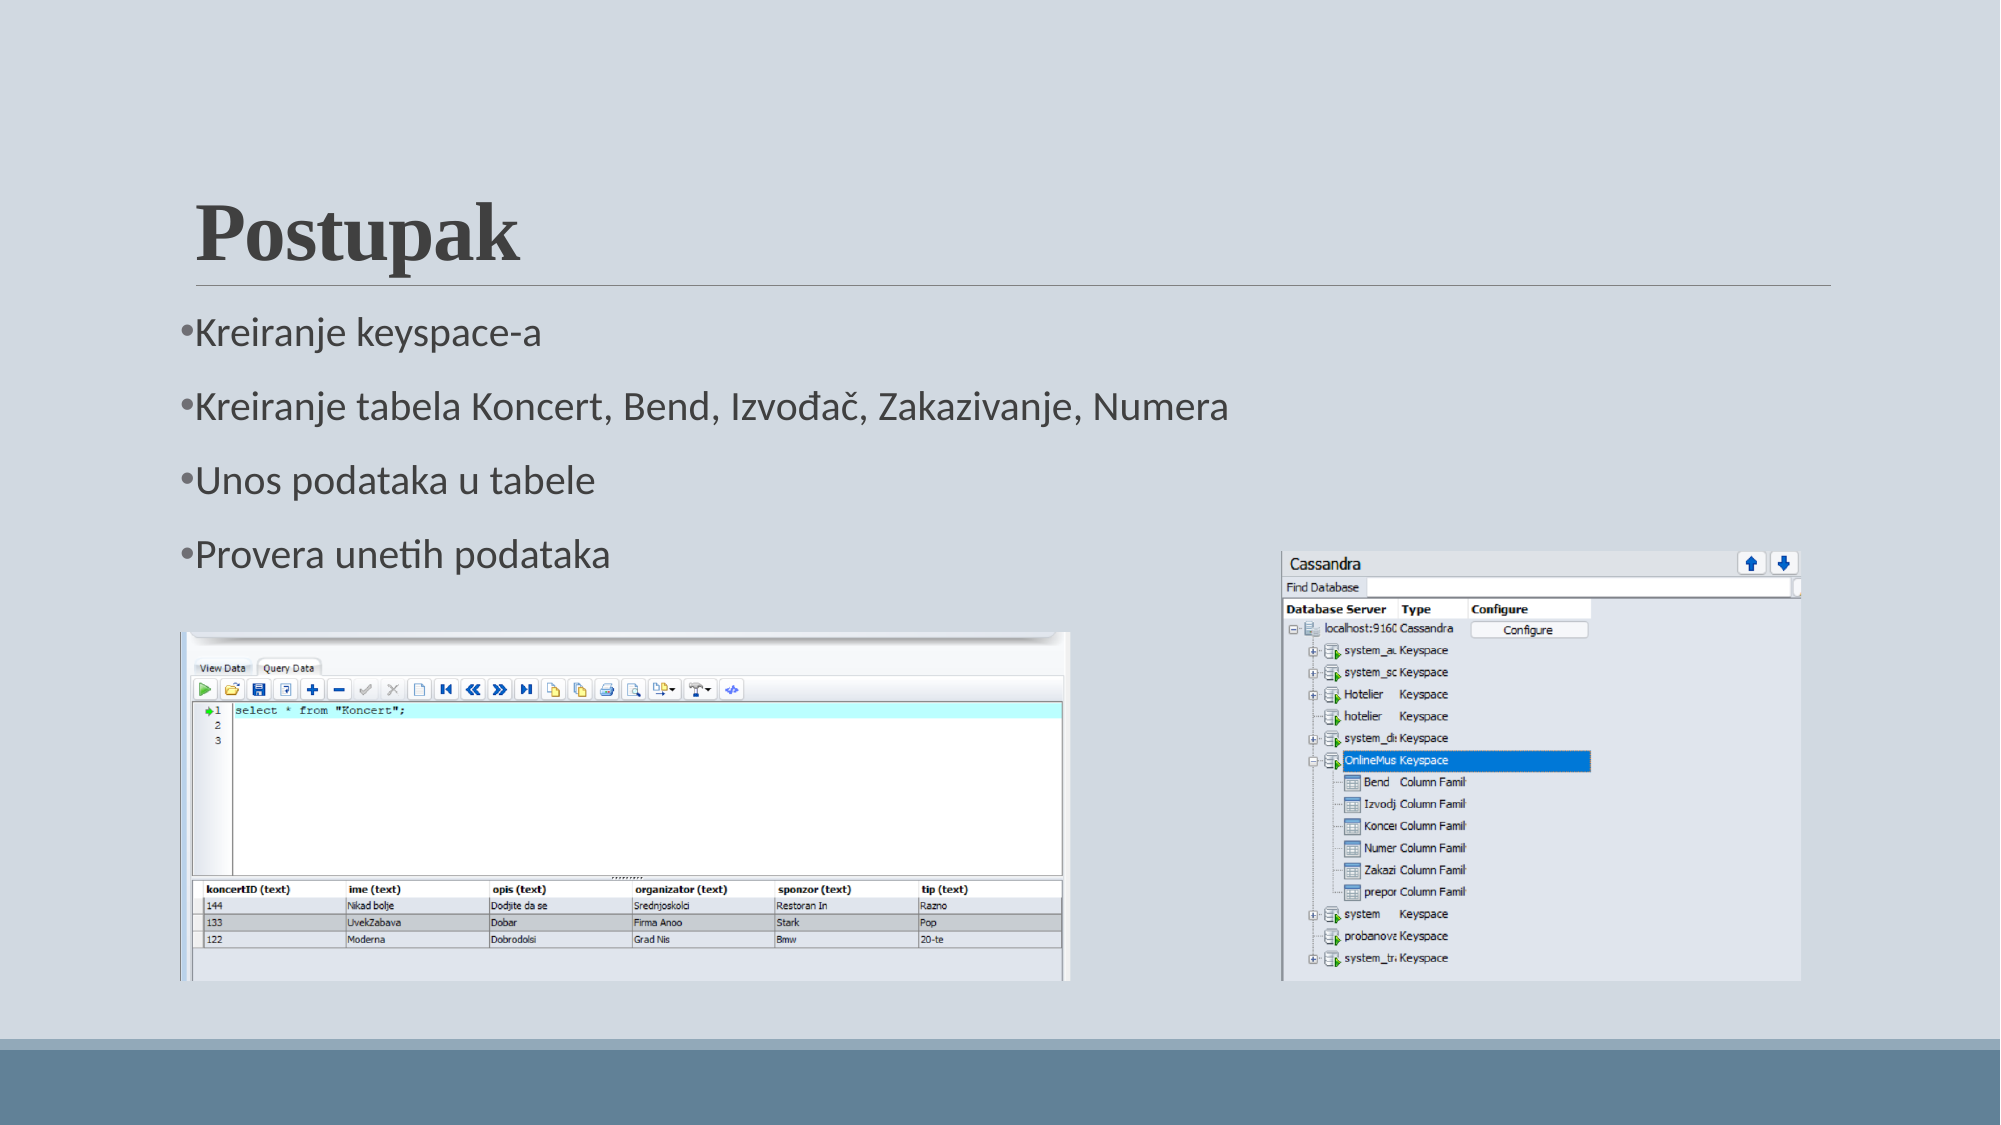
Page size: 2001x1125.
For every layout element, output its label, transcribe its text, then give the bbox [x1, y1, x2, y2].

title Postupak [180, 47, 1830, 285]
picture [1278, 551, 1802, 982]
list Kreiranje keyspace-a Kreiranje tabela Koncert, Bend, Izvođač, Zakazivanje, Numera Unos podataka u tabele Provera unetih podataka [180, 302, 1830, 963]
picture [179, 632, 1071, 982]
